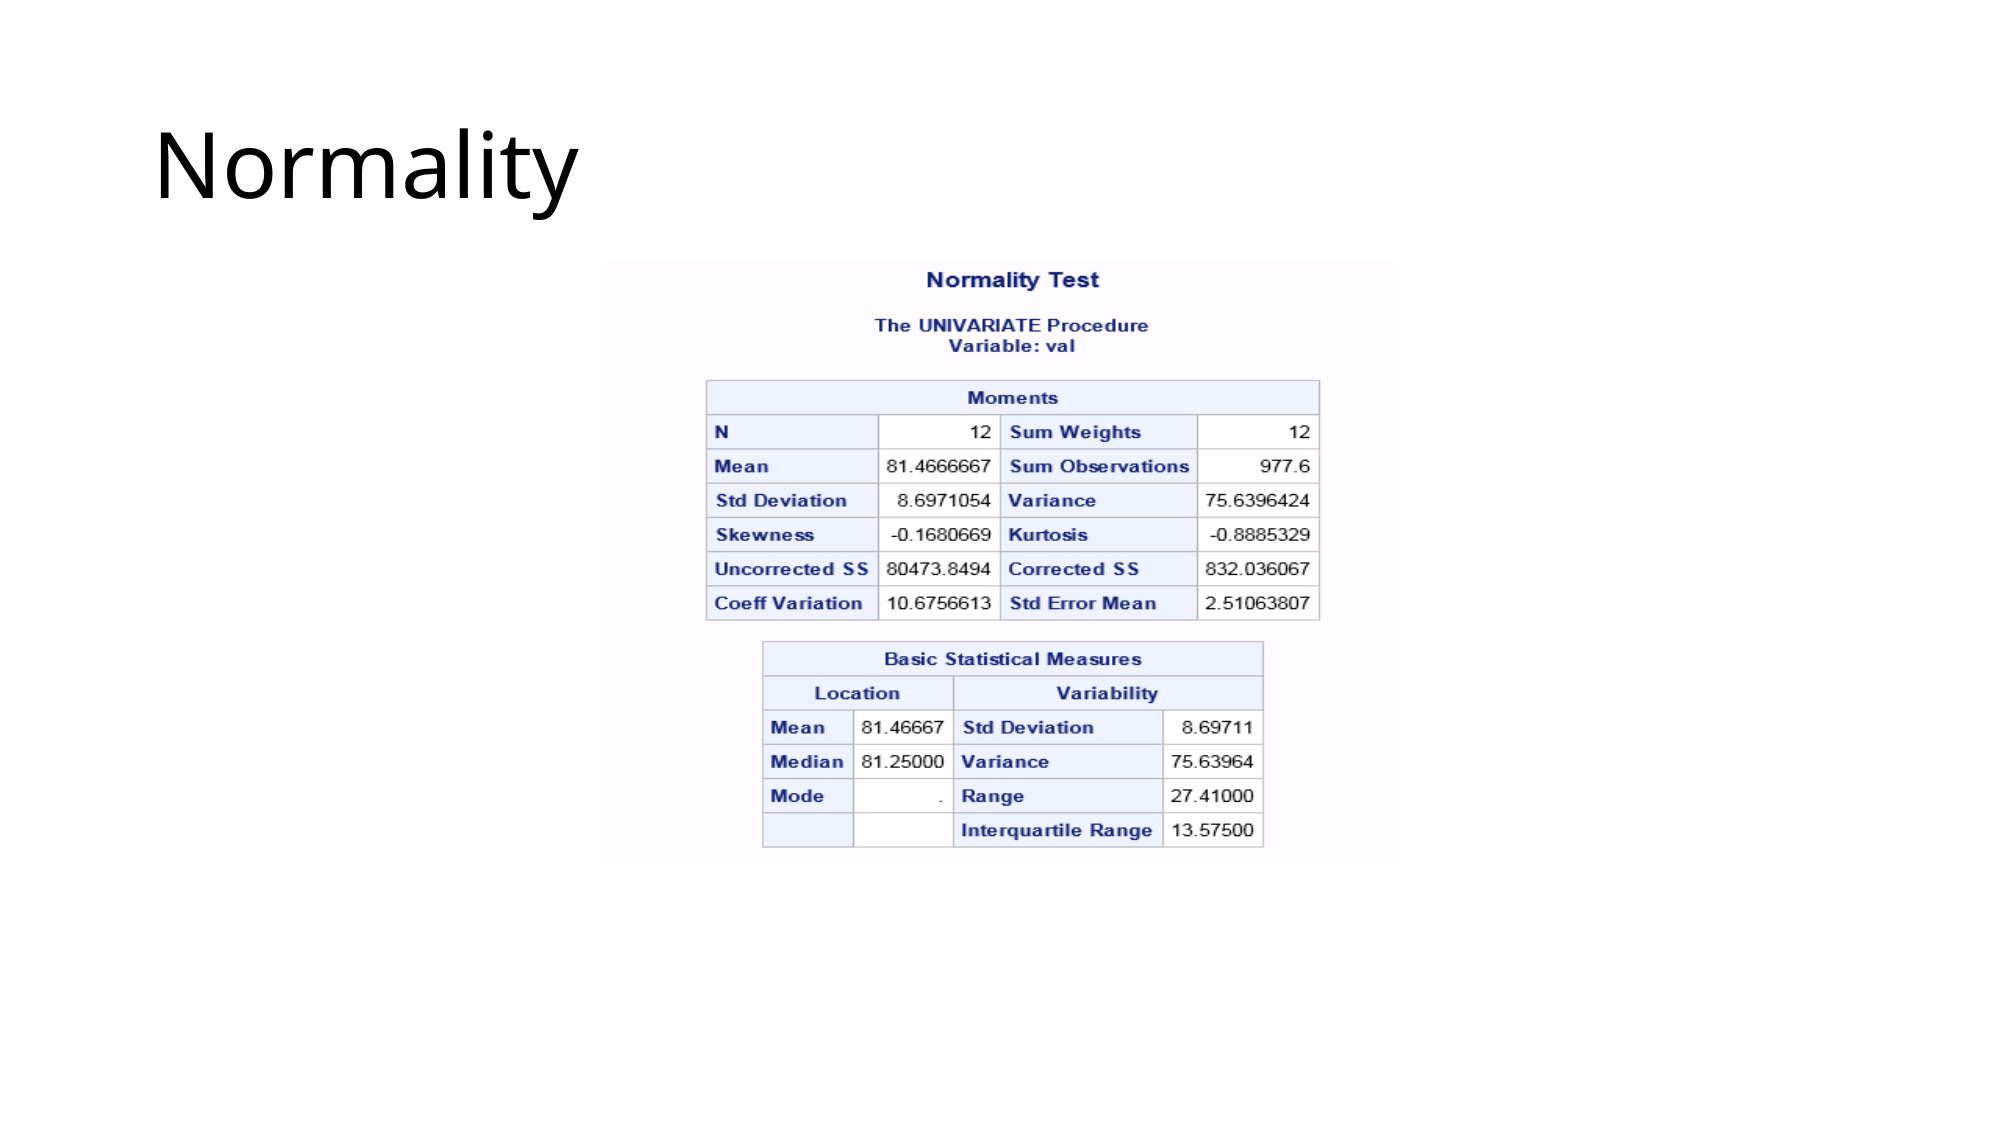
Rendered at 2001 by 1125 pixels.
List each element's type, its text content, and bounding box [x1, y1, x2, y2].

title Normality [137, 59, 1863, 278]
picture [606, 262, 1394, 863]
